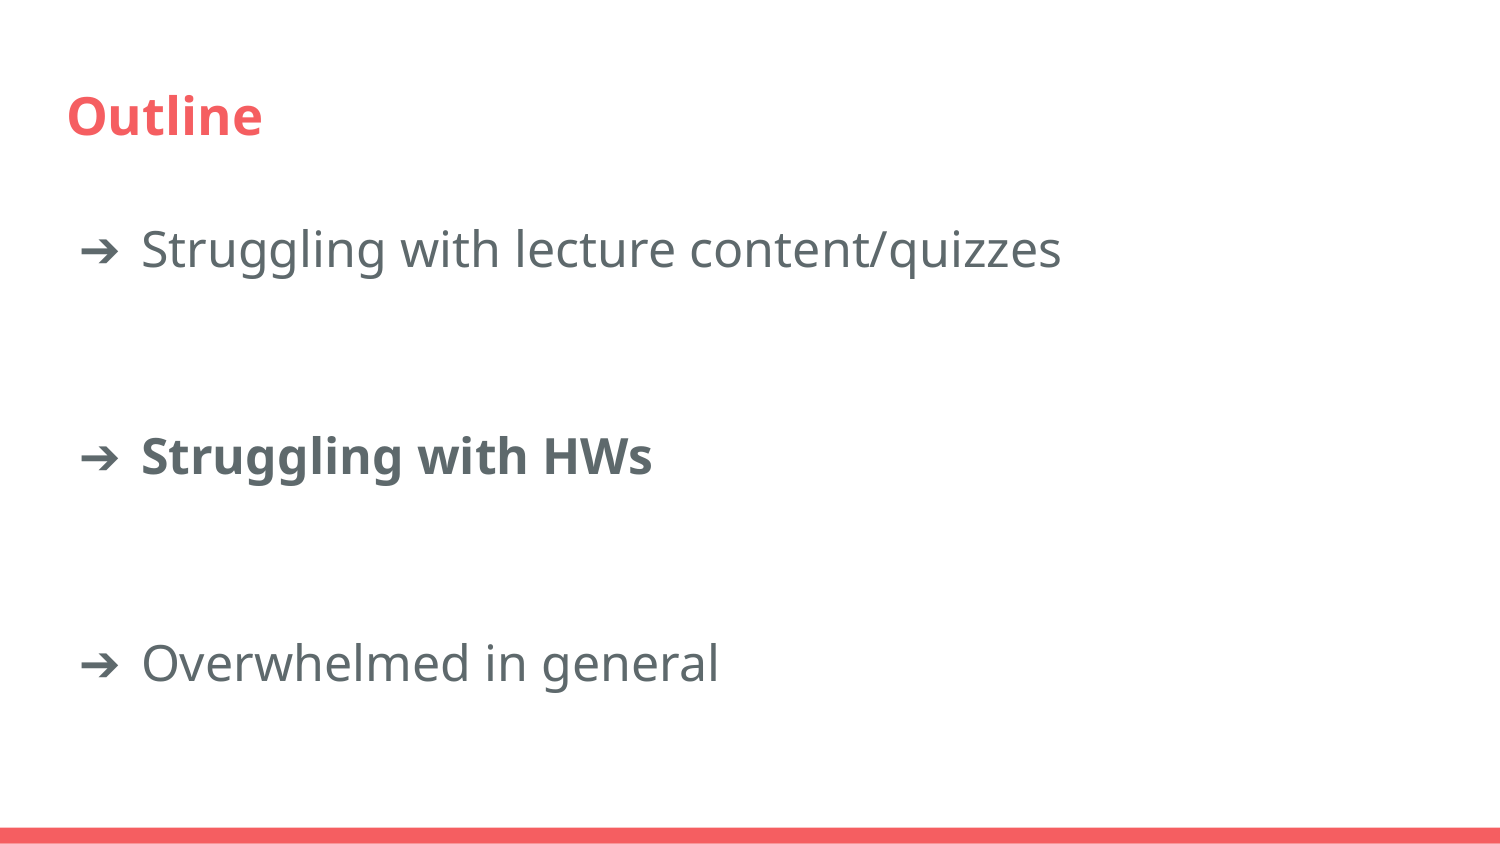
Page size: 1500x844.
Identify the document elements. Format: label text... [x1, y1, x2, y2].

list Struggling with lecture content/quizzes Struggling with HWs Overwhelmed in general [51, 189, 1473, 825]
title Outline [51, 64, 1449, 167]
